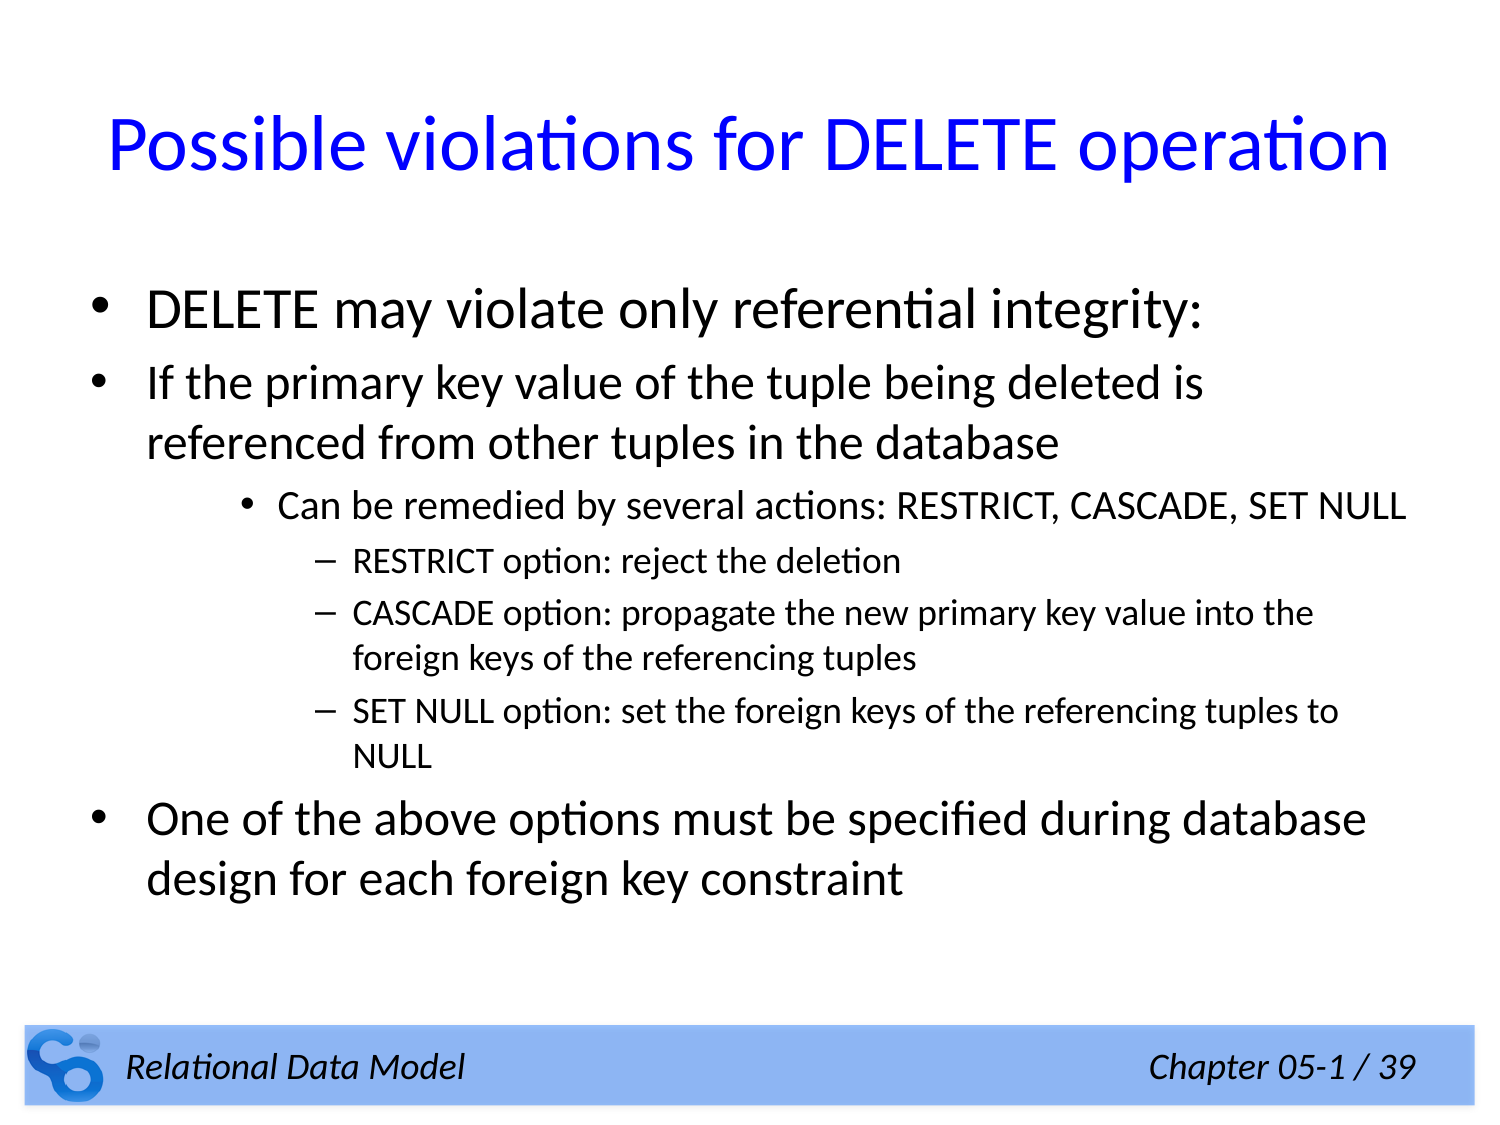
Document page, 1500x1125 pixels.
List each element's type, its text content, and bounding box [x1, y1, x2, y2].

title Possible violations for DELETE operation [0, 45, 1500, 233]
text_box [24, 1024, 1475, 1106]
list DELETE may violate only referential integrity: If the primary key value of the tuple being deleted is referenced from other tuples in the database Can be remedied by several actions: RESTRICT, CASCADE, SET NULL RESTRICT option: reject the deletion CASCADE option: propagate the new primary key value into the foreign keys of the referencing tuples SET NULL option: set the foreign keys of the referencing tuples to NULL One of the above options must be specified during database design for each foreign key constraint [75, 262, 1425, 1005]
